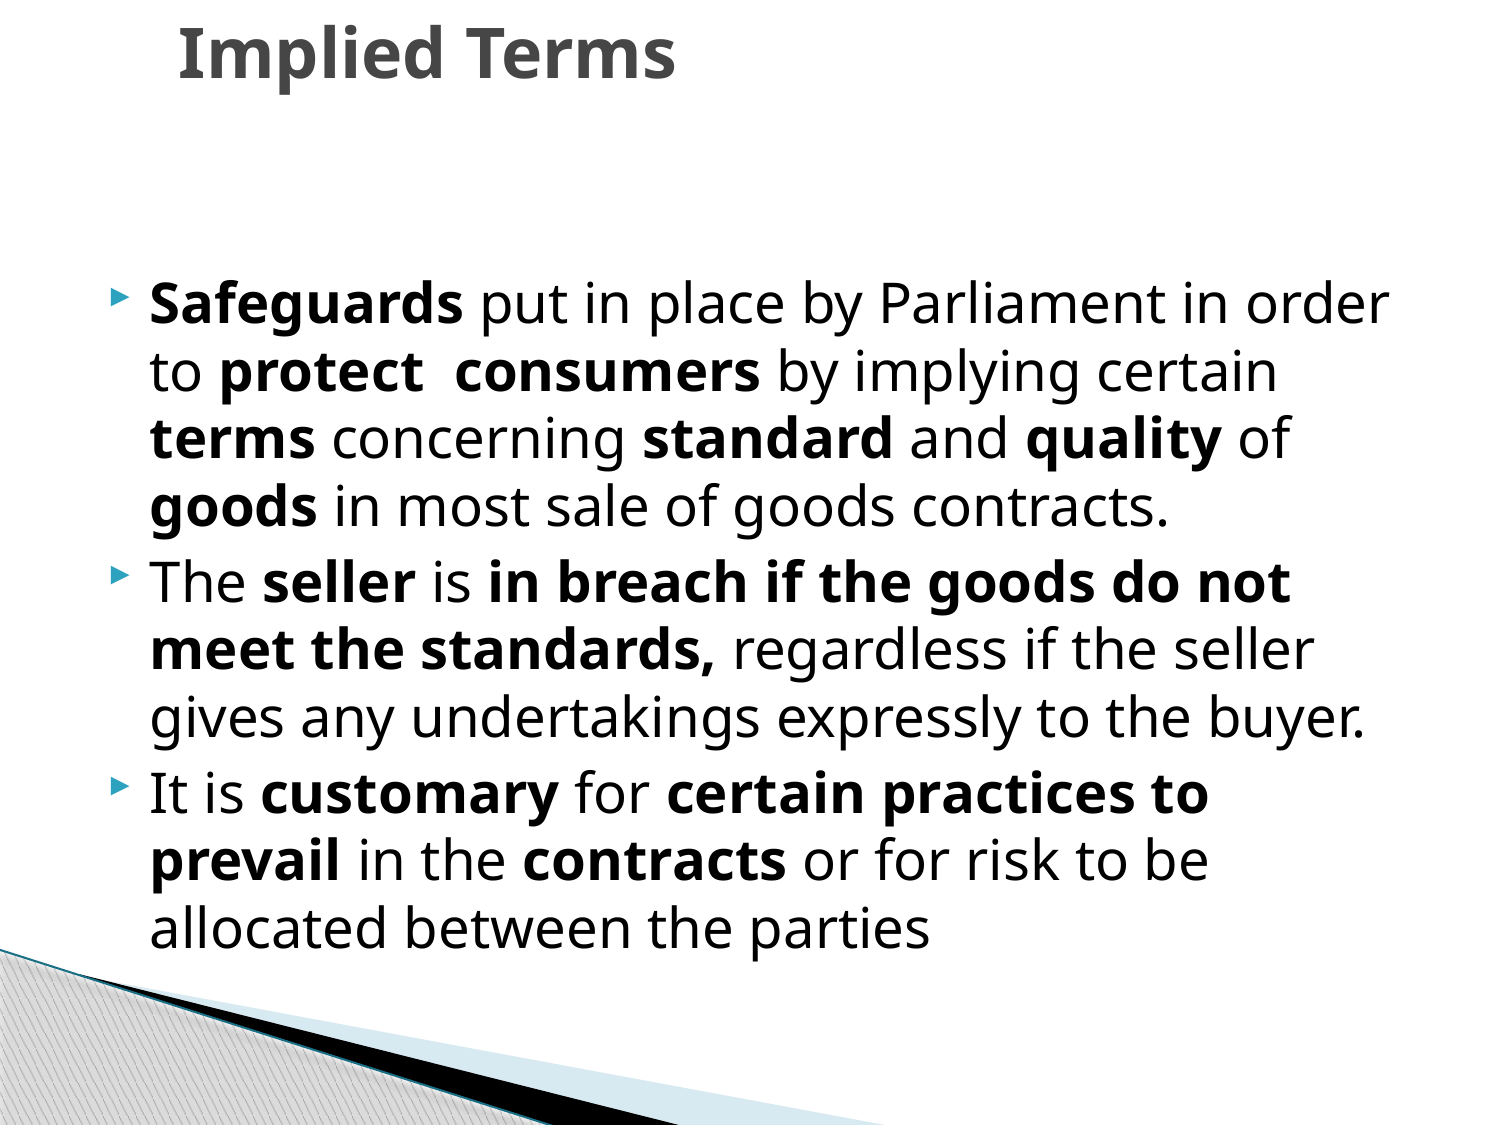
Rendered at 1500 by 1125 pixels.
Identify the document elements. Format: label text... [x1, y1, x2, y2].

title Implied Terms [41, 0, 1392, 185]
list Safeguards put in place by Parliament in order to protect consumers by implying certain terms concerning standard and quality of goods in most sale of goods contracts. The seller is in breach if the goods do not meet the standards, regardless if the seller gives any undertakings expressly to the buyer. It is customary for certain practices to prevail in the contracts or for risk to be allocated between the parties [75, 184, 1425, 1071]
